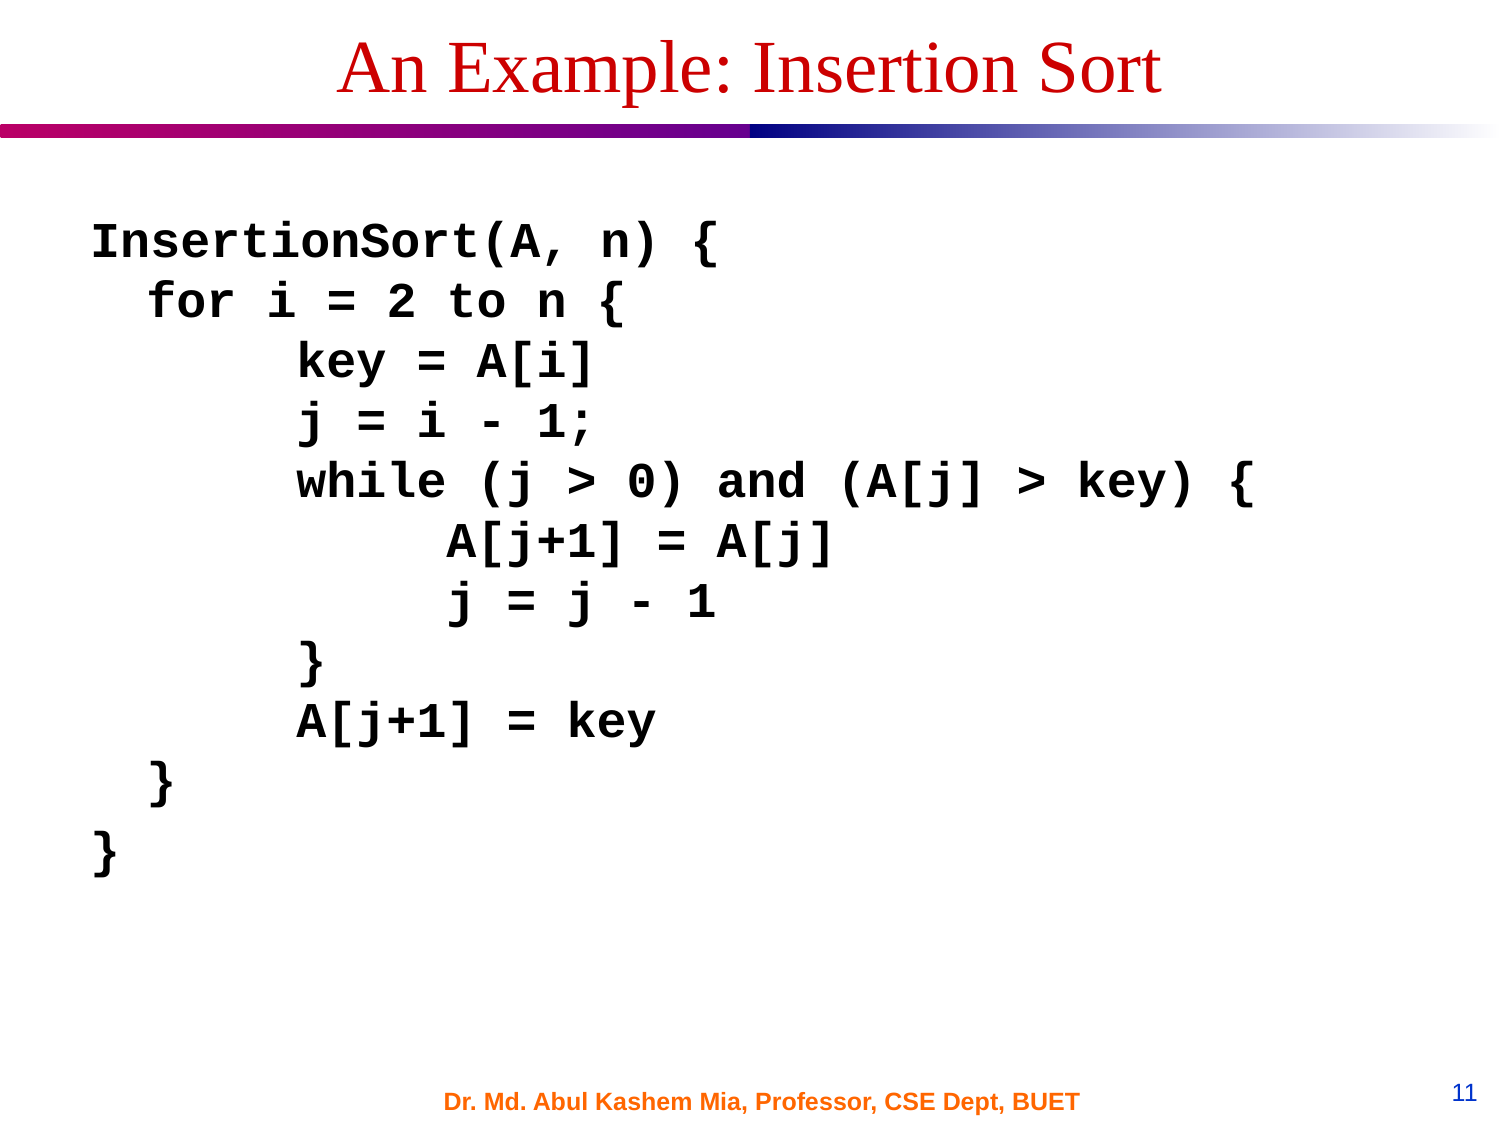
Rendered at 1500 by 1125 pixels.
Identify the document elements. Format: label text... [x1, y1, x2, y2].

title An Example: Insertion Sort [75, 24, 1425, 100]
list InsertionSort(A, n) { for i = 2 to n { key = A[i] j = i - 1; while (j > 0) and (A[j] > key) { A[j+1] = A[j] j = j - 1 } A[j+1] = key } } [75, 200, 1425, 1063]
footer Dr. Md. Abul Kashem Mia, Professor, CSE Dept, BUET [387, 1074, 1138, 1125]
